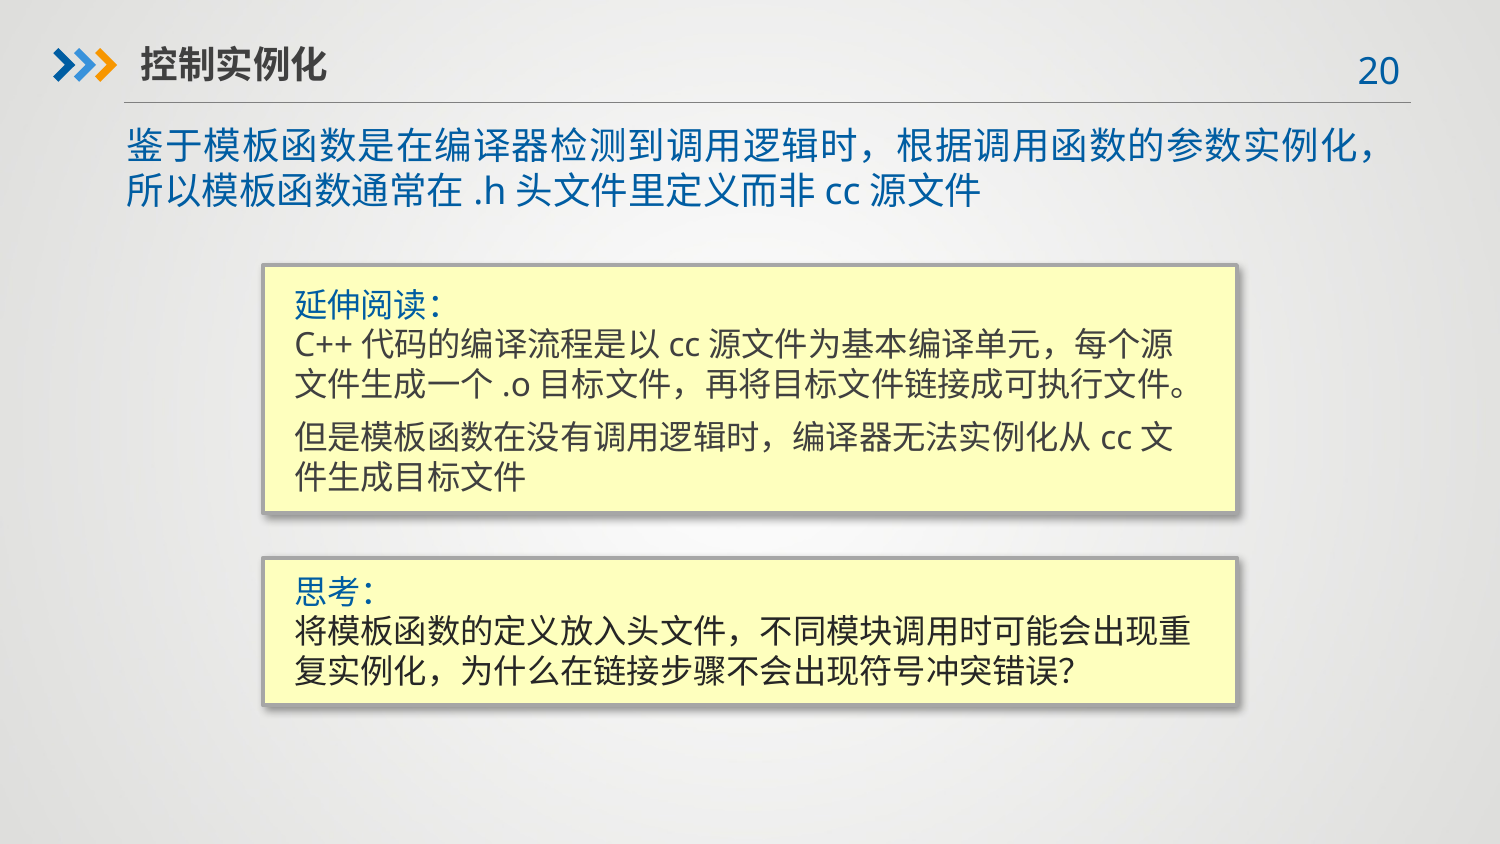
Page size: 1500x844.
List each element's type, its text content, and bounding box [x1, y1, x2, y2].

text_box 控制实例化 [140, 32, 526, 95]
picture [0, 0, 1500, 844]
text_box 鉴于模板函数是在编译器检测到调用逻辑时，根据调用函数的参数实例化，所以模板函数通常在.h头文件里定义而非cc源文件 [112, 114, 1412, 220]
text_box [262, 264, 1238, 514]
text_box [262, 557, 1238, 706]
